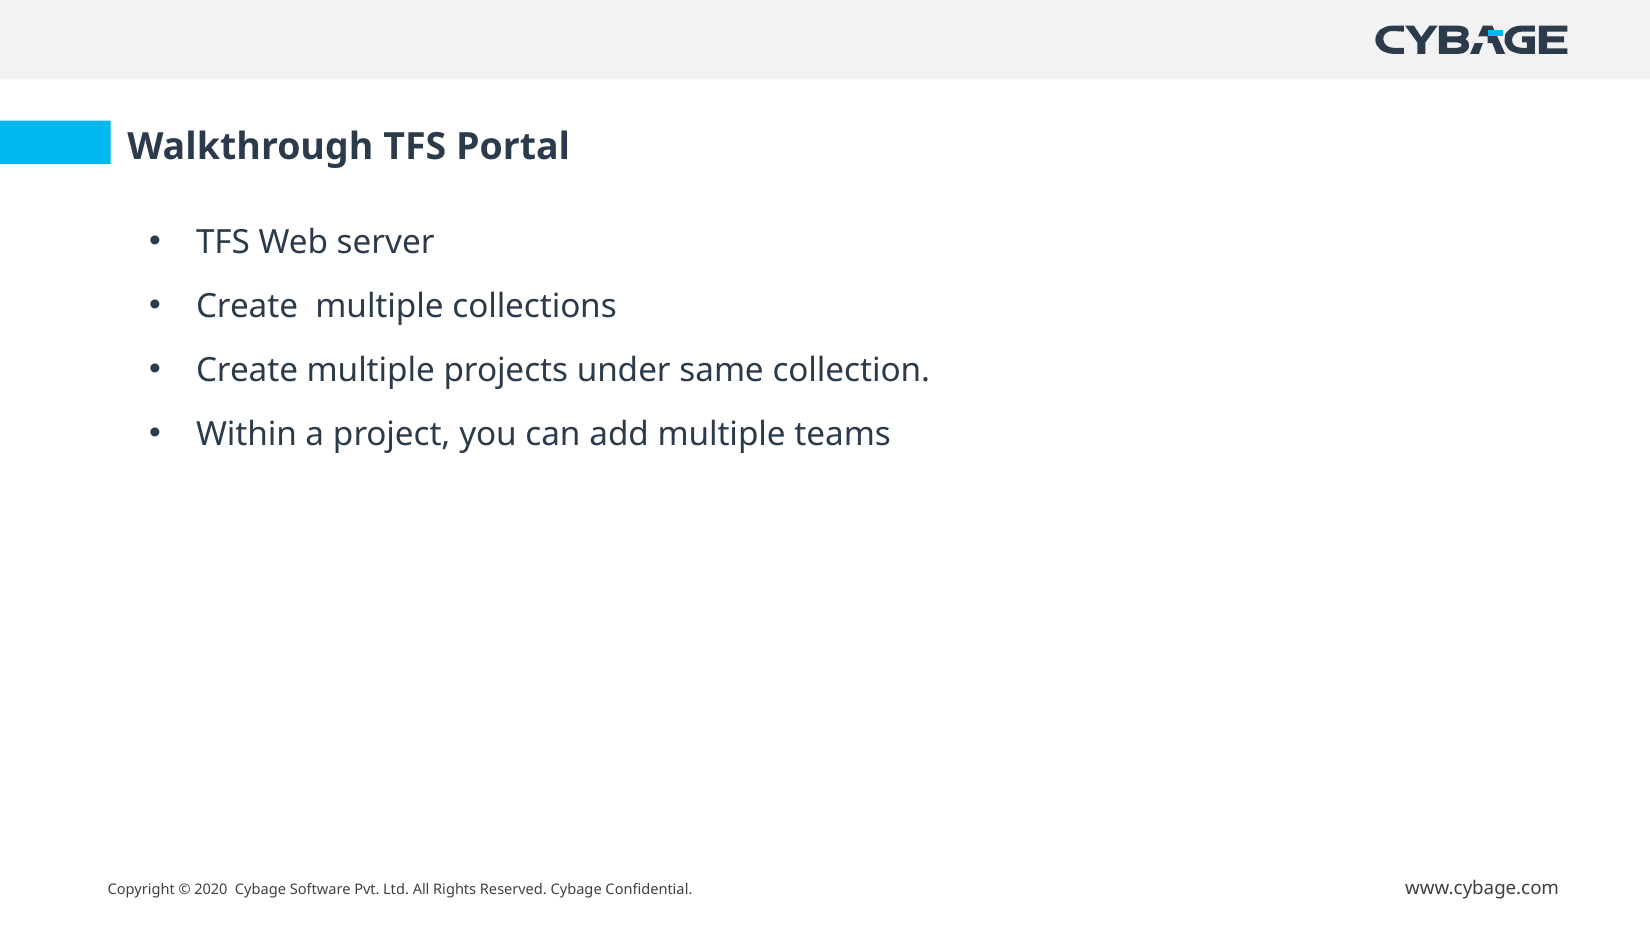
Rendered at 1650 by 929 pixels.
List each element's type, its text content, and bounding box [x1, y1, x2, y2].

text_box [114, 214, 1515, 802]
text_box Walkthrough TFS Portal [110, 114, 936, 190]
text_box [0, 118, 110, 166]
text_box TFS Web server Create multiple collections Create multiple projects under same collection. Within a project, you can add multiple teams [134, 189, 1555, 651]
